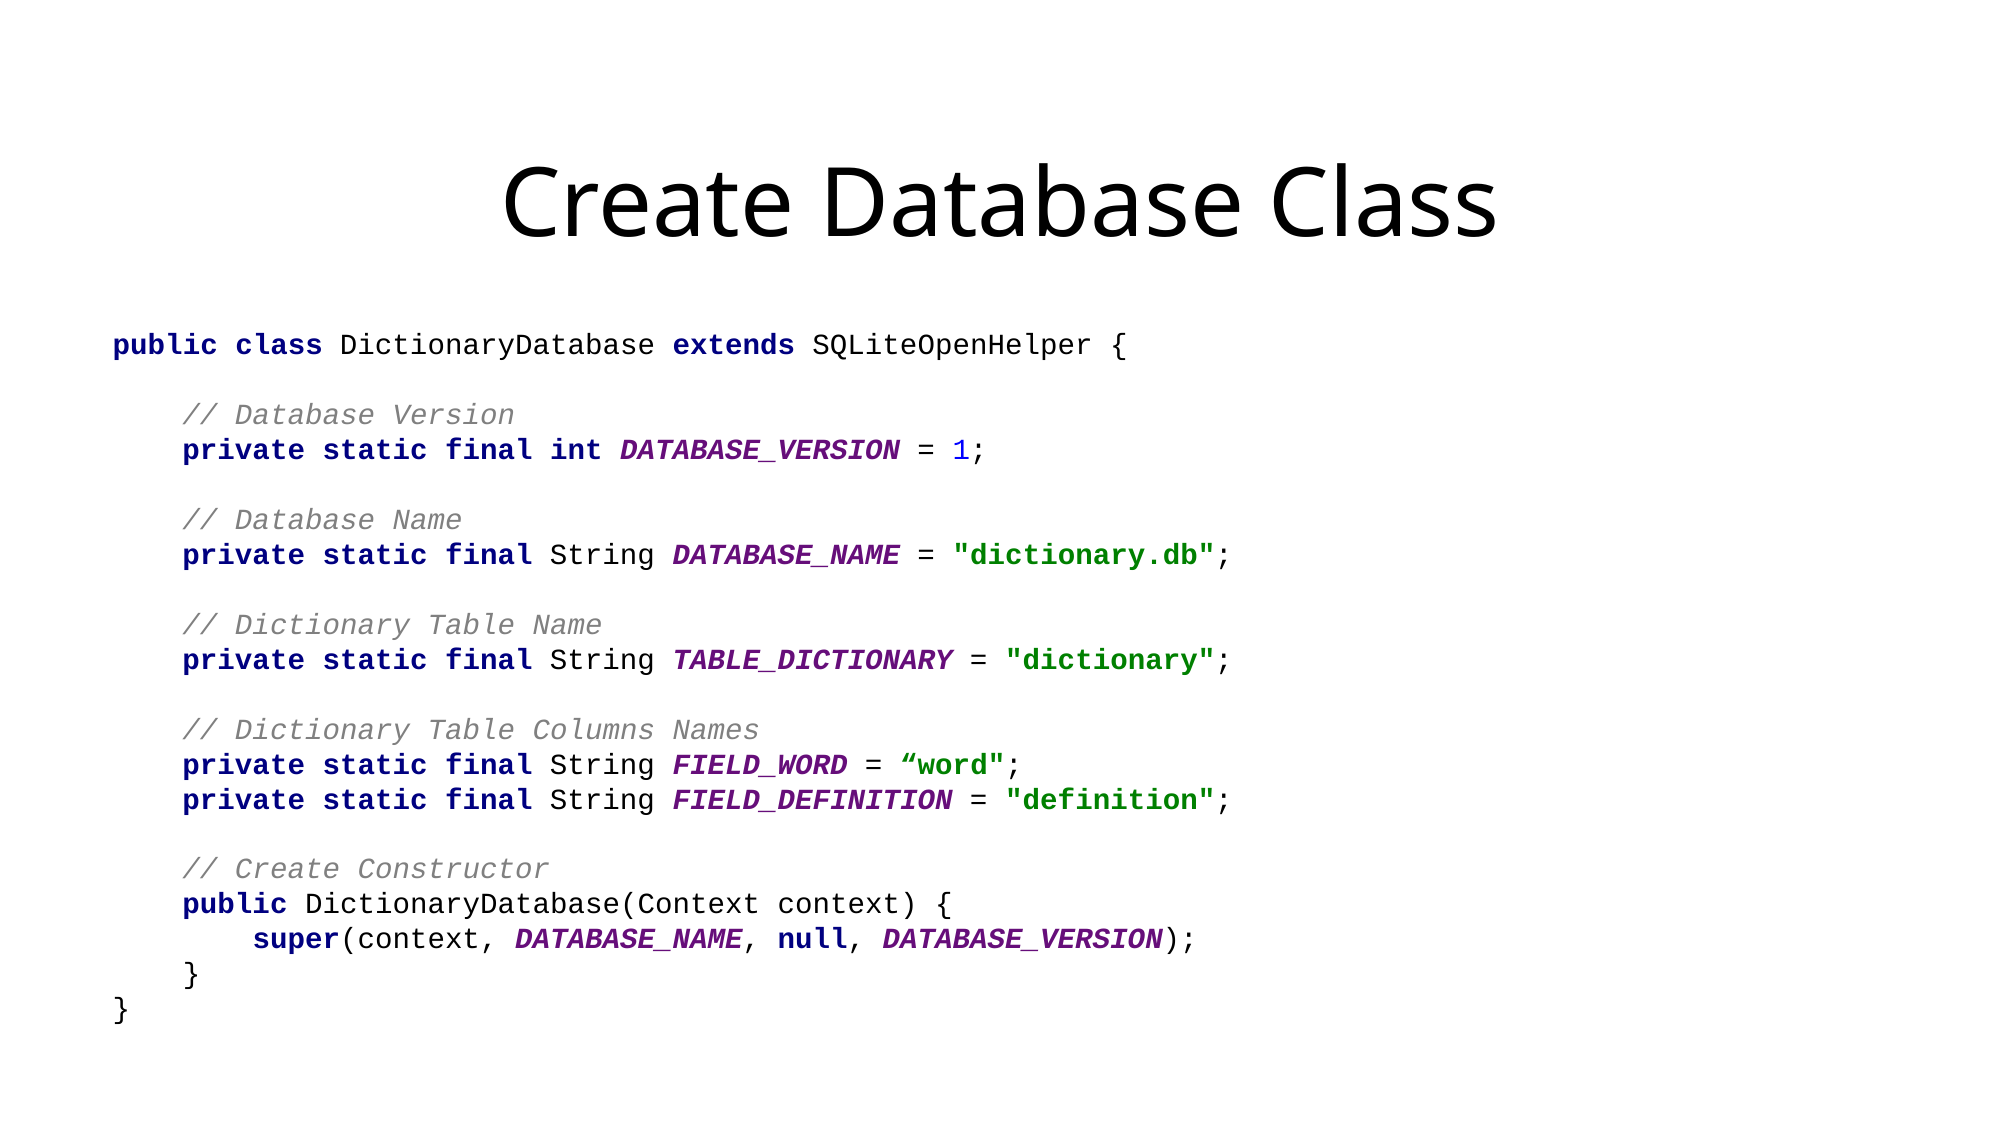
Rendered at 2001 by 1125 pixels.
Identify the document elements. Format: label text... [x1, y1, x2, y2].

title Create Database Class [137, 96, 1863, 314]
text_box public class DictionaryDatabase extends SQLiteOpenHelper { // Database Version private static final int DATABASE_VERSION = 1; // Database Name private static final String DATABASE_NAME = "dictionary.db"; // Dictionary Table Name private static final String TABLE_DICTIONARY = "dictionary"; // Dictionary Table Columns Names private static final String FIELD_WORD = “word"; private static final String FIELD_DEFINITION = "definition"; // Create Constructor public DictionaryDatabase(Context context) { super(context, DATABASE_NAME, null, DATABASE_VERSION); } } [97, 317, 1728, 1033]
